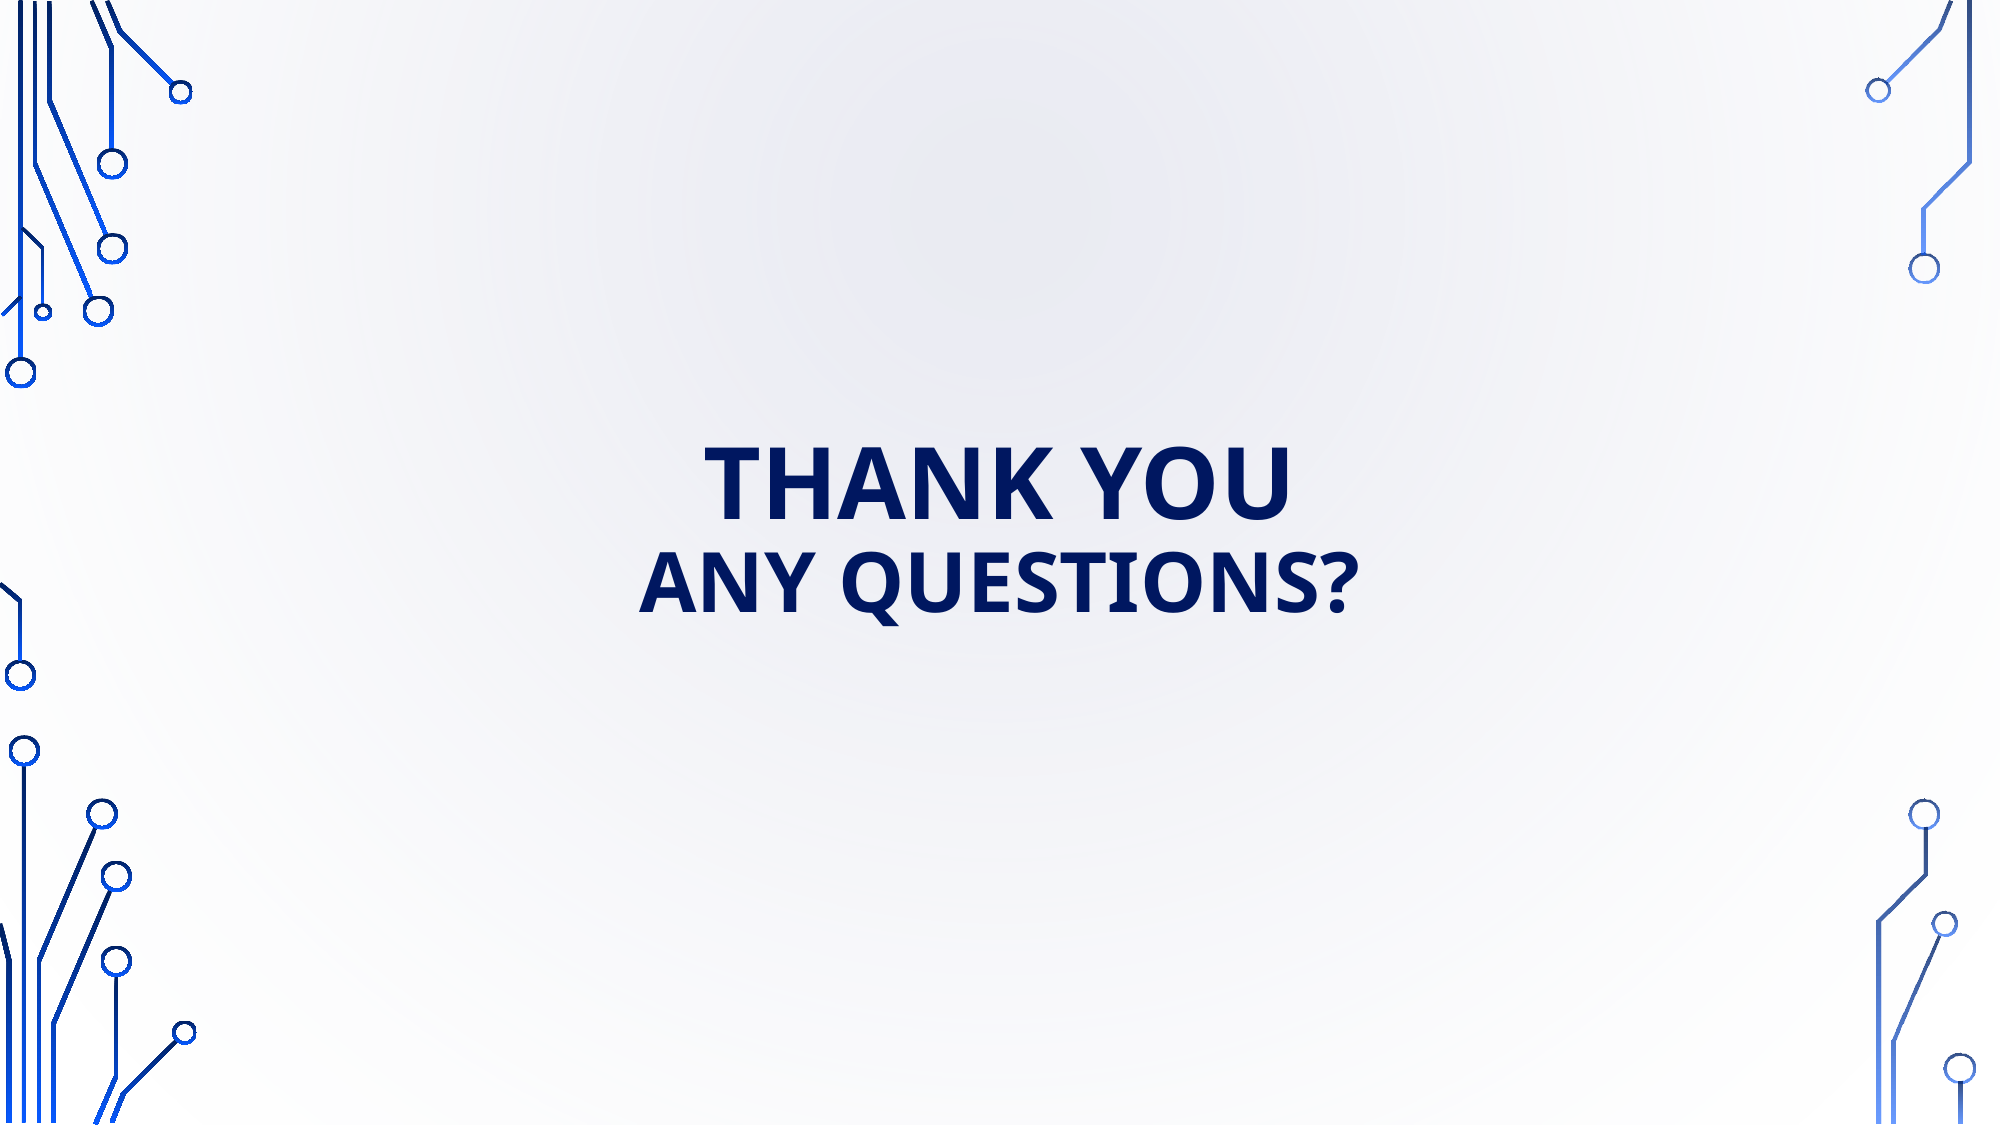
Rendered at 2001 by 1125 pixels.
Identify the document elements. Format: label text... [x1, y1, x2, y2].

title THANK YOU ANY QUESTIONS? [187, 101, 1813, 963]
